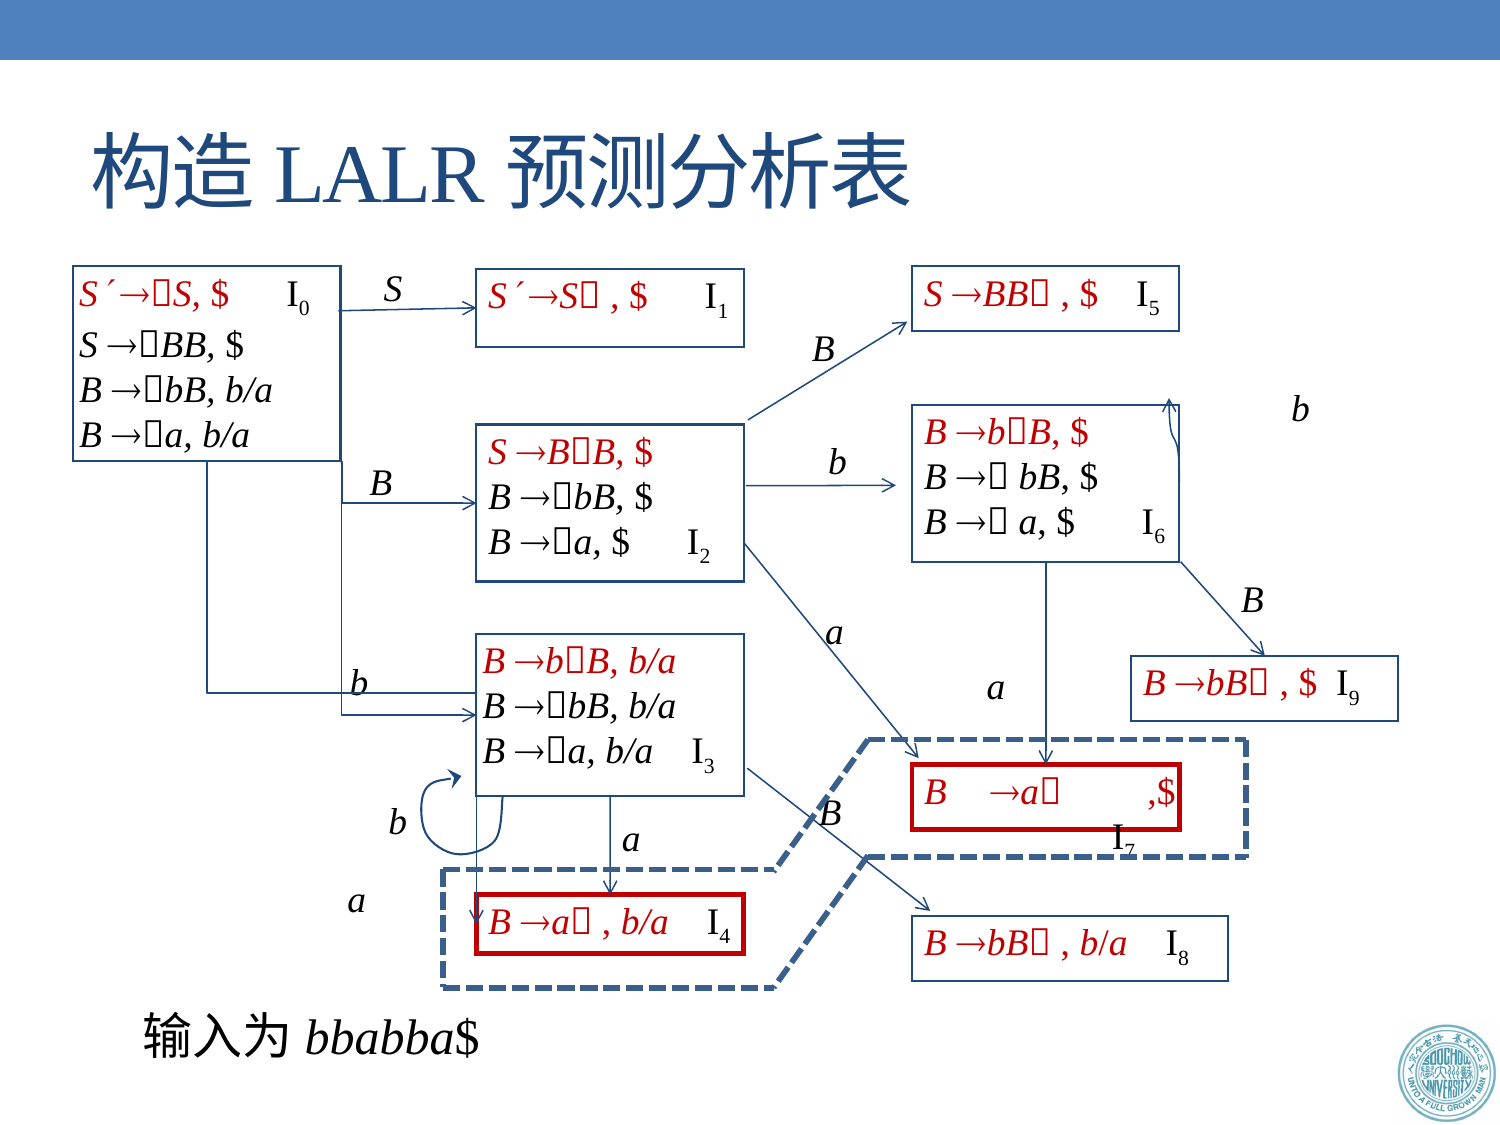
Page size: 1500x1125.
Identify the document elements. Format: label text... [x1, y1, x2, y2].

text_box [73, 261, 1399, 988]
text_box 输入为bbabba$ [127, 997, 748, 1086]
title 构造LALR预测分析表 [75, 87, 1425, 250]
